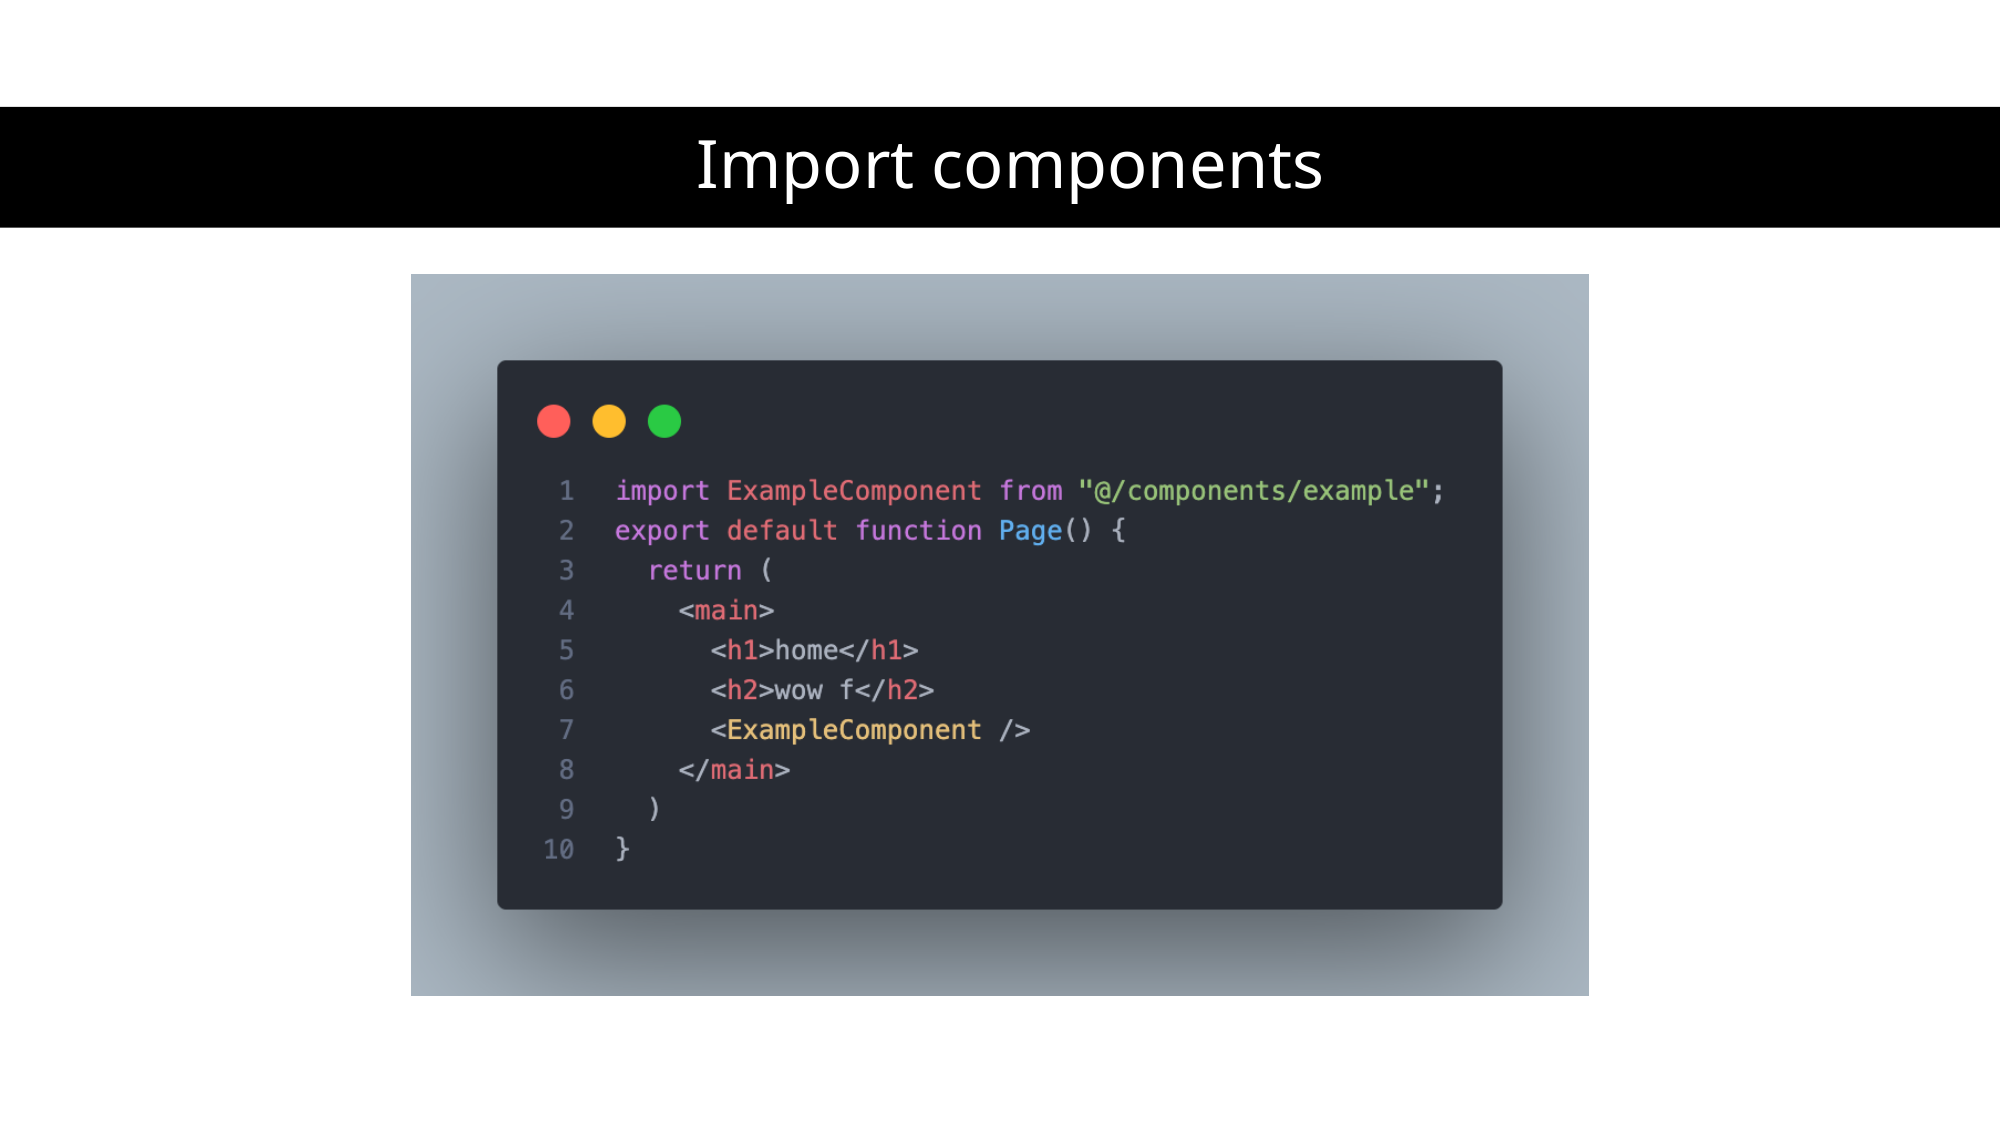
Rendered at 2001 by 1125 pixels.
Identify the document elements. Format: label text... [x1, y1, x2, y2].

title Import components [91, 105, 1931, 228]
text_box [0, 106, 2000, 229]
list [411, 274, 1589, 996]
